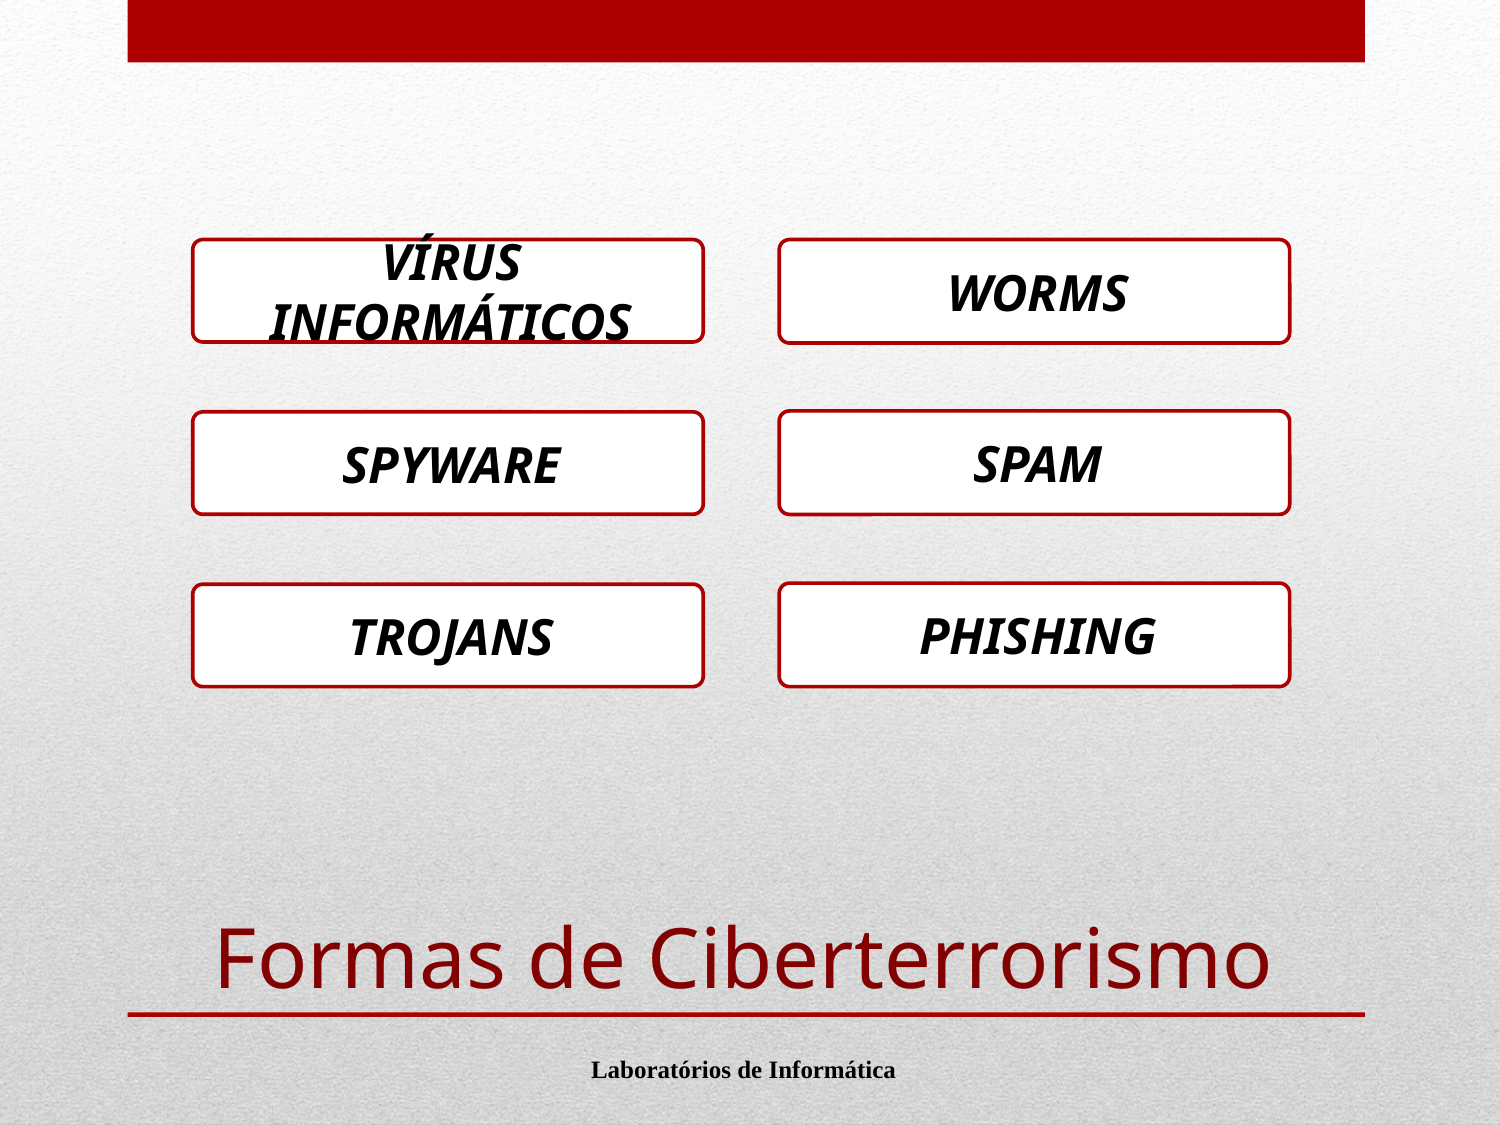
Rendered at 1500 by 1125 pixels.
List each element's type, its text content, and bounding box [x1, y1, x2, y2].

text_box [778, 410, 1291, 516]
footer Laboratórios de Informática [343, 1038, 1144, 1098]
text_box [778, 238, 1291, 344]
title Formas de Ciberterrorismo [125, 869, 1363, 1013]
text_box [191, 411, 704, 516]
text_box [778, 582, 1291, 688]
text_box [191, 238, 704, 343]
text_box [191, 583, 704, 688]
